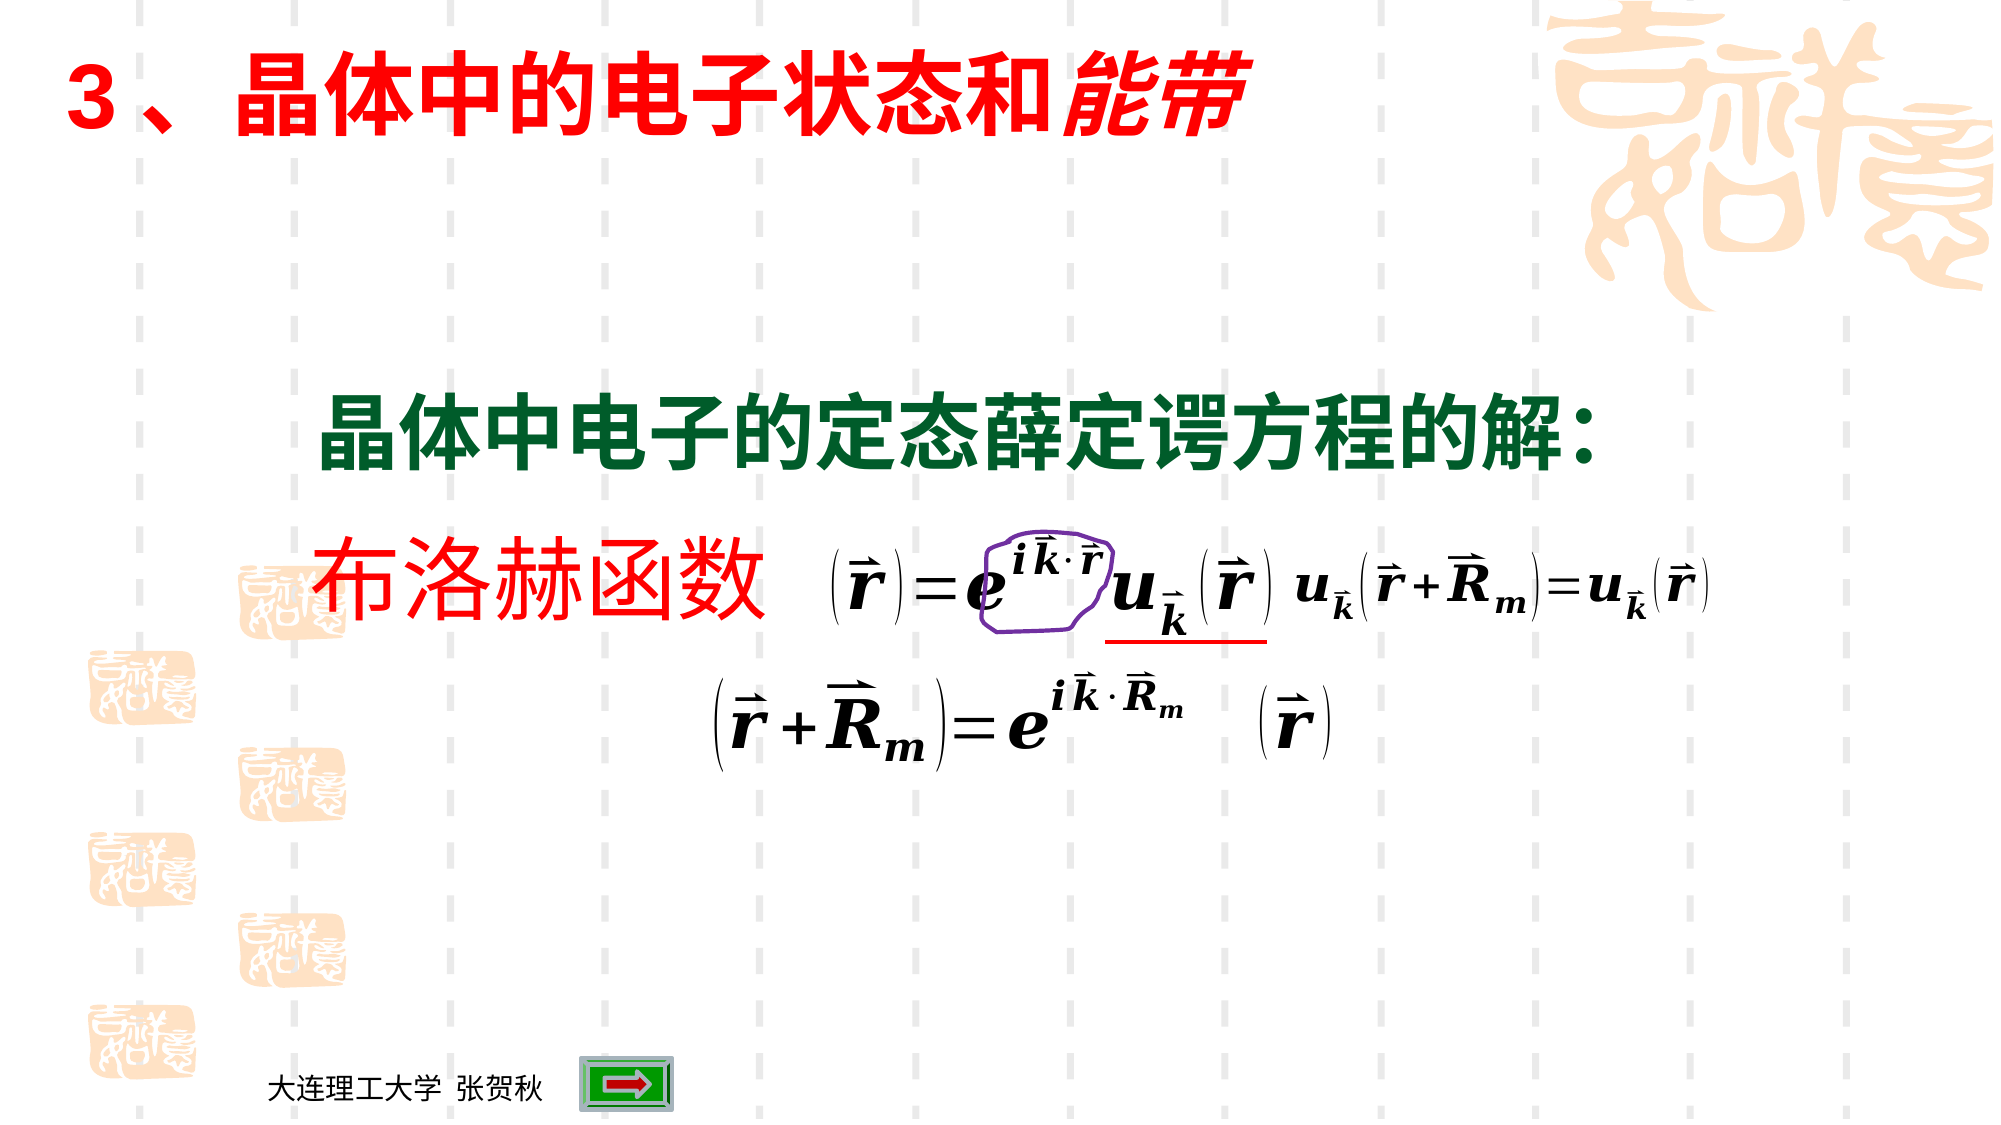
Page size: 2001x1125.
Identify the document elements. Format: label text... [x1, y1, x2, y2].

text_box 晶体中电子的定态薛定谔方程的解： [300, 372, 1663, 488]
text_box [979, 529, 1116, 635]
text_box 布洛赫函数 [295, 514, 784, 640]
text_box 大连理工大学 张贺秋 [252, 1062, 559, 1113]
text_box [580, 1057, 673, 1110]
text_box 3、晶体中的电子状态和能带 [51, 29, 1503, 155]
